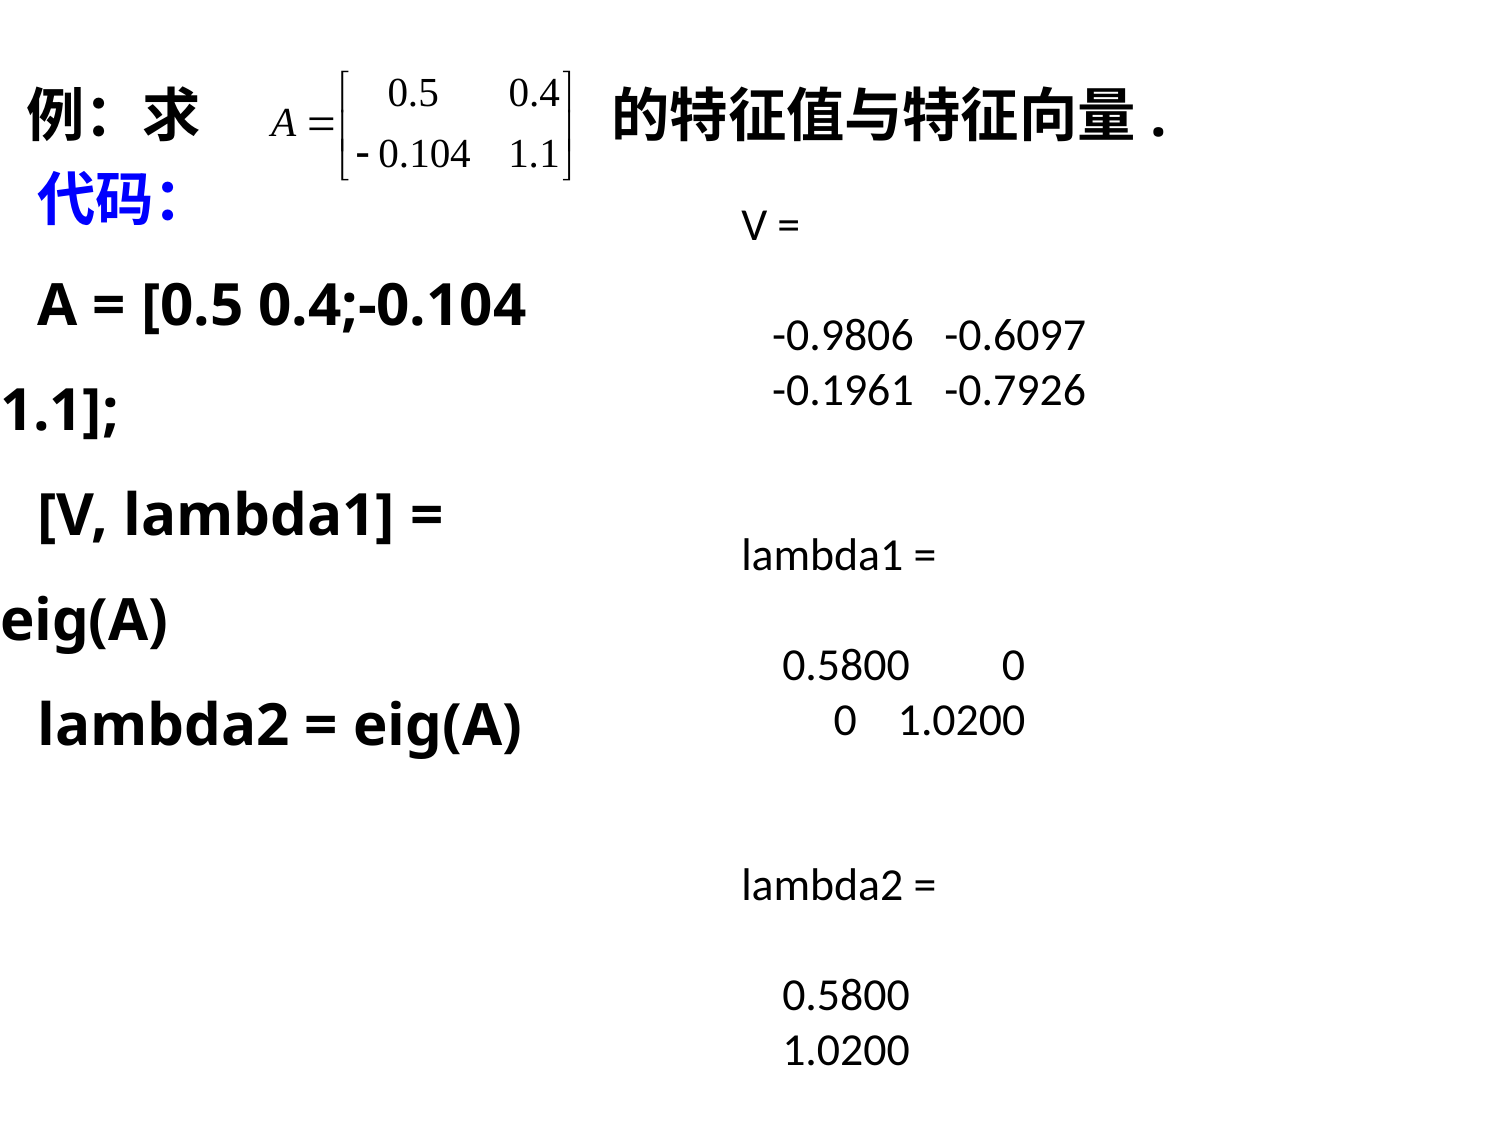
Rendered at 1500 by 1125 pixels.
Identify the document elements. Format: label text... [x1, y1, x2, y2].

text_box 例：求 的特征值与特征向量. [11, 70, 1407, 225]
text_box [259, 58, 589, 192]
text_box V = -0.9806 -0.6097 -0.1961 -0.7926 lambda1 = 0.5800 0 0 1.0200 lambda2 = 0.5800 1.0200 [726, 187, 1477, 1082]
text_box 代码： A = [0.5 0.4;-0.104 1.1]; [V, lambda1] = eig(A) lambda2 = eig(A) [0, 224, 639, 660]
